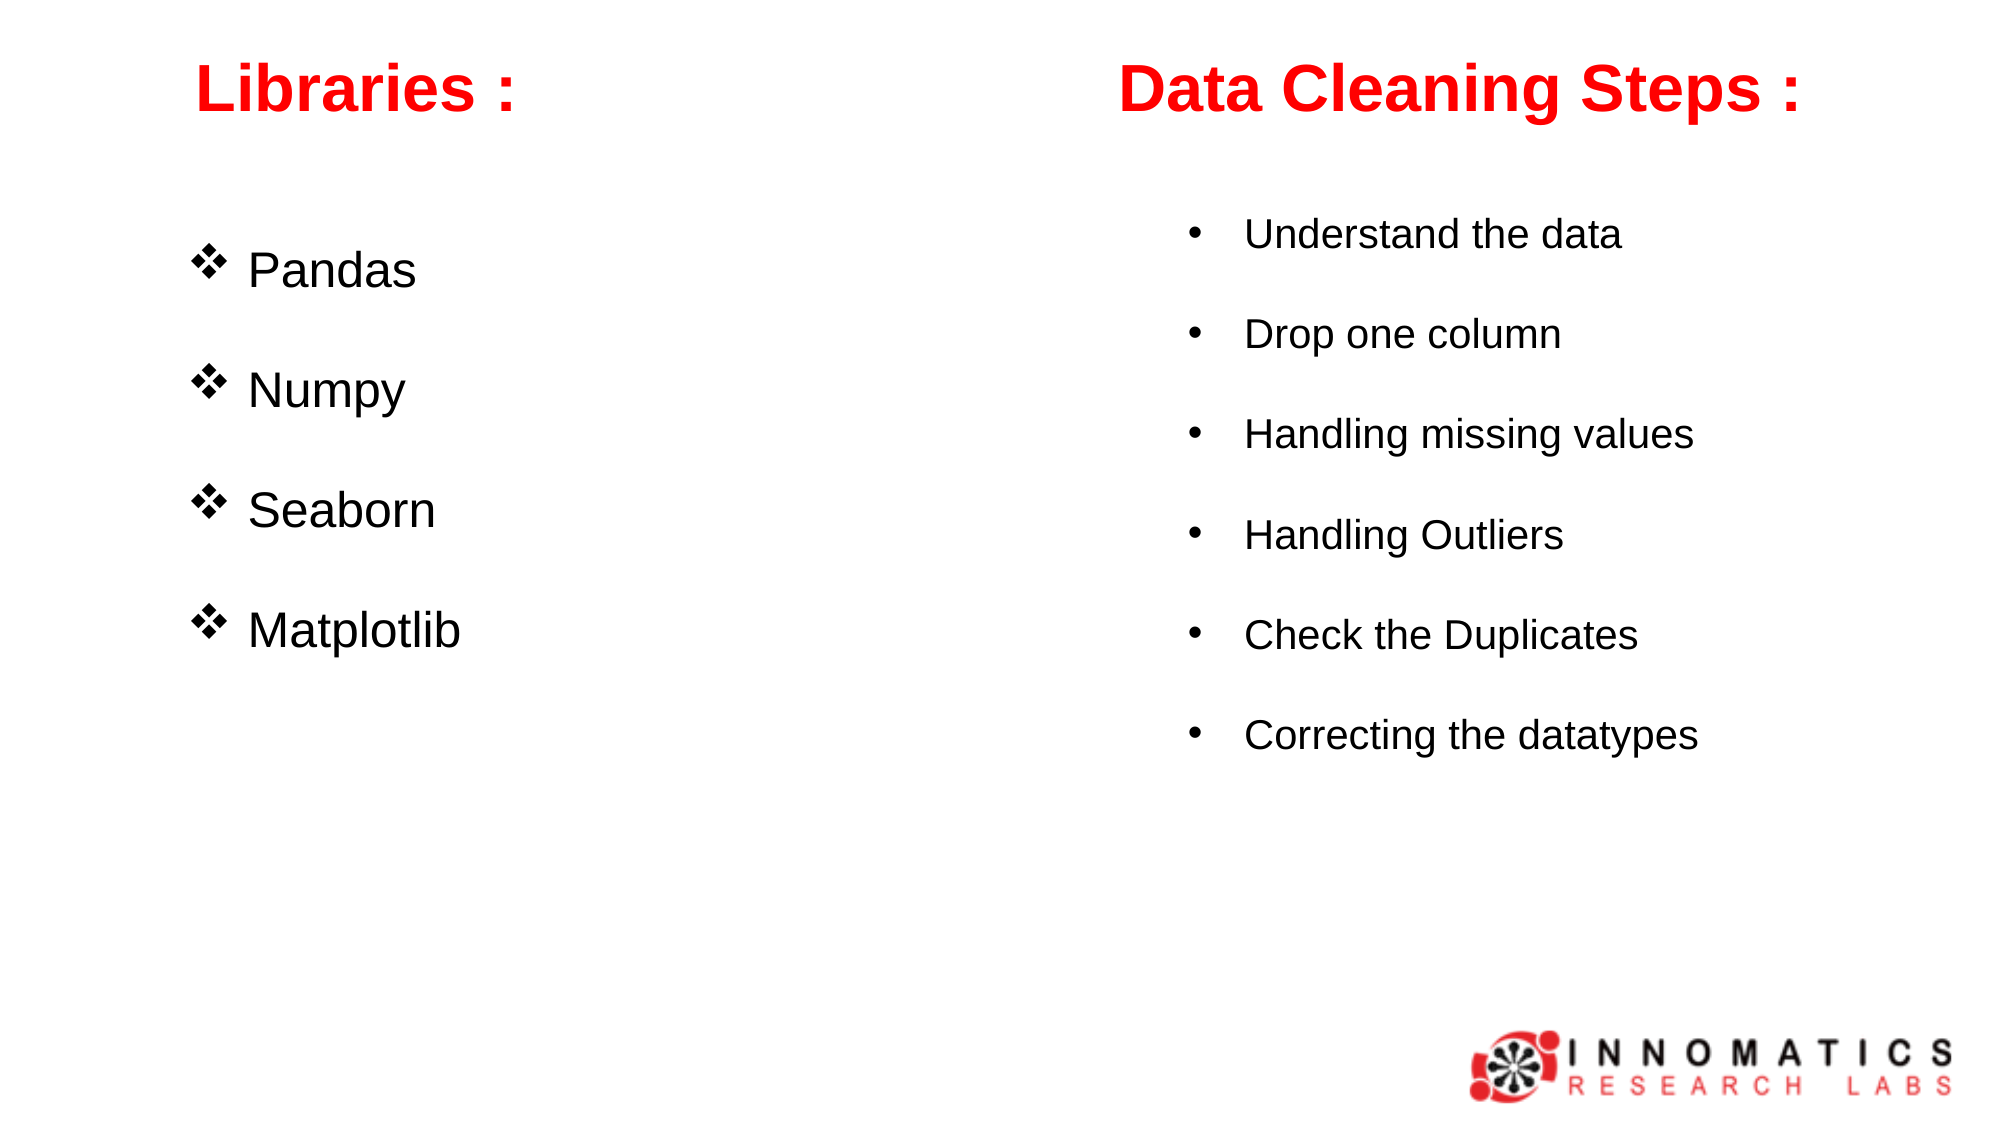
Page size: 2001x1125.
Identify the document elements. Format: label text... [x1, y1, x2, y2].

text_box Data Cleaning Steps : [1103, 37, 1952, 213]
text_box Libraries : [124, 37, 1172, 303]
text_box Understand the data Drop one column Handling missing values Handling Outliers Check the Duplicates Correcting the datatypes [1172, 199, 2000, 815]
text_box Pandas Numpy Seaborn Matplotlib [171, 169, 878, 665]
picture [1445, 1014, 1975, 1125]
